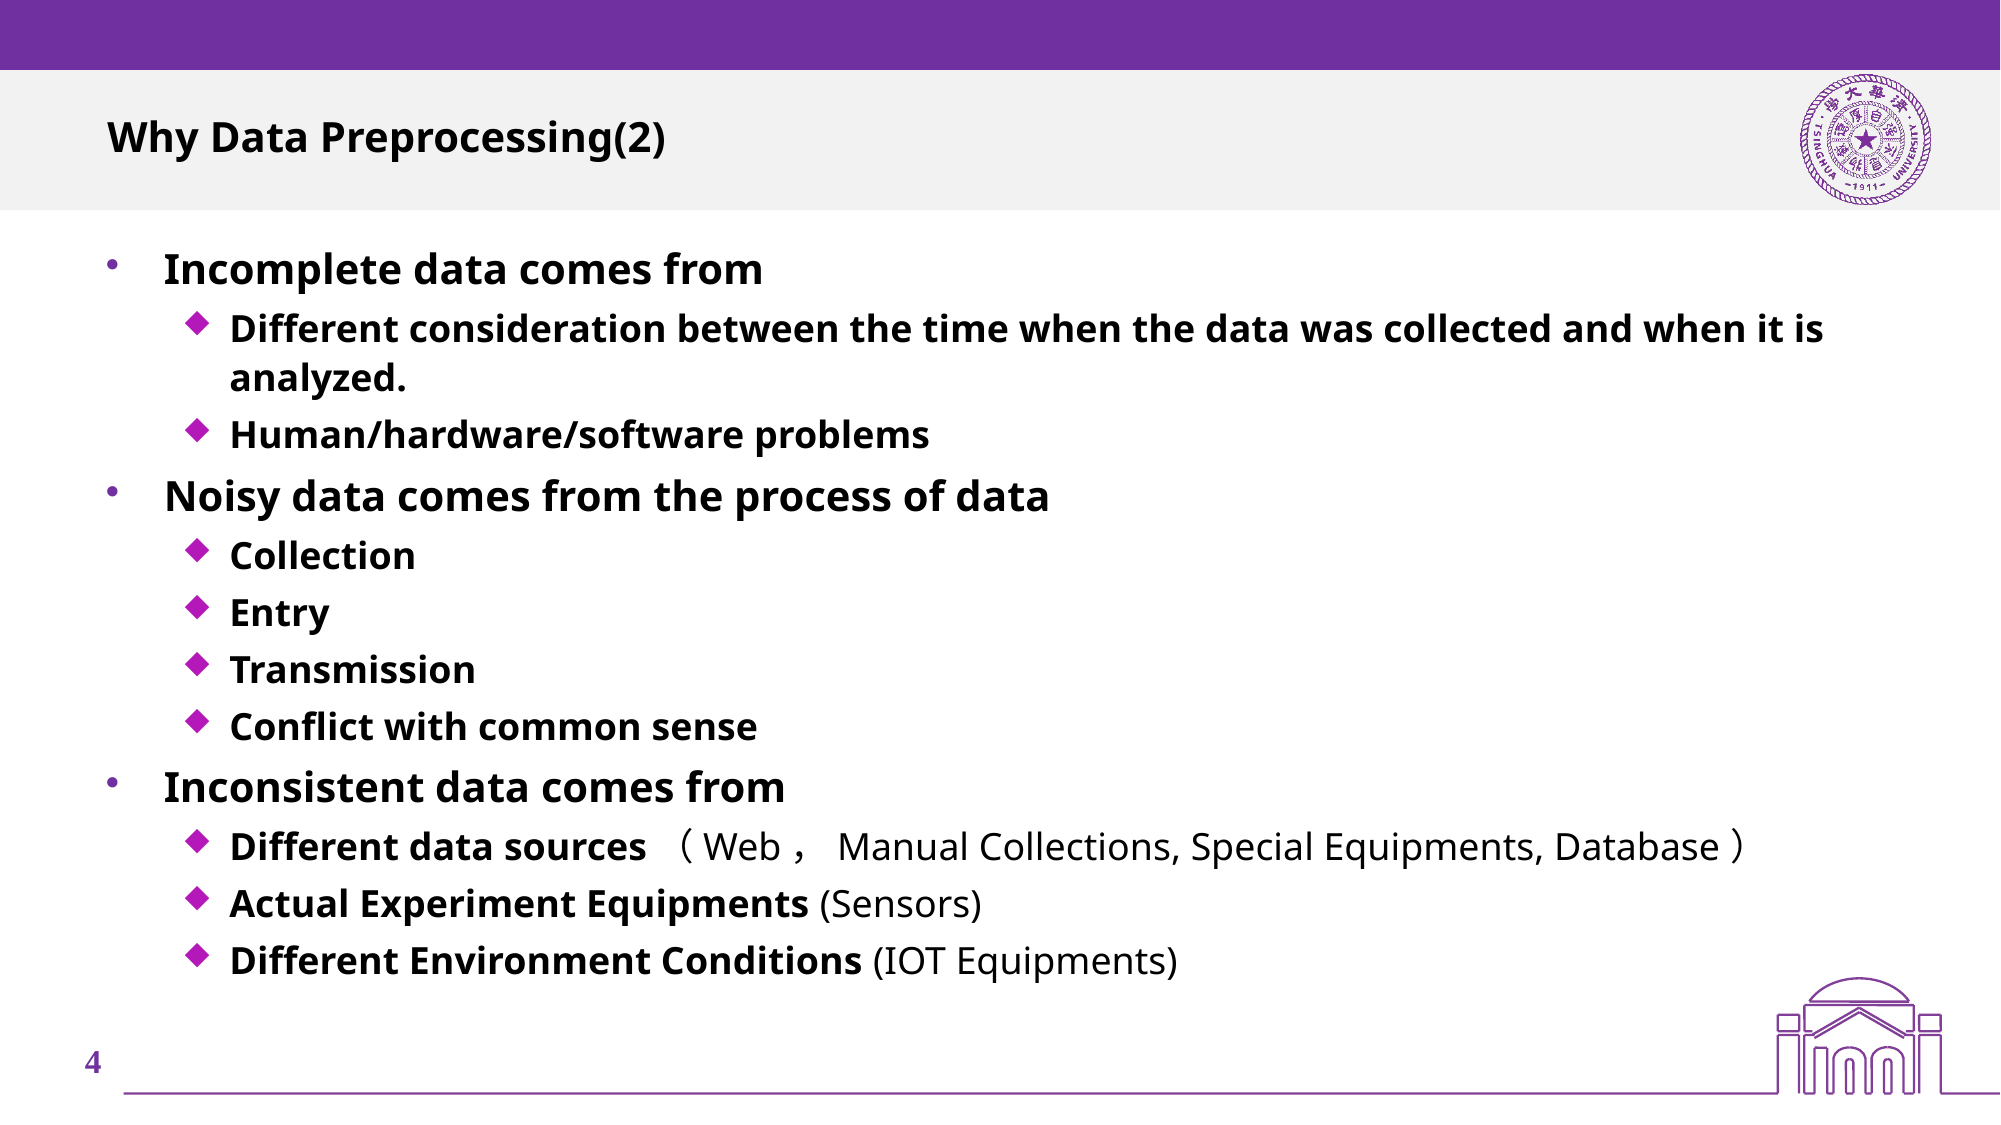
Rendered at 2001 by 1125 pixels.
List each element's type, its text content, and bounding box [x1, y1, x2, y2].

list Incomplete data comes from Different consideration between the time when the data was collected and when it is analyzed. Human/hardware/software problems Noisy data comes from the process of data Collection Entry Transmission Conflict with common sense Inconsistent data comes from Different data sources（Web，Manual Collections, Special Equipments, Database） Actual Experiment Equipments (Sensors) Different Environment Conditions (IOT Equipments) [92, 230, 1940, 1096]
picture [1800, 74, 1931, 205]
title Why Data Preprocessing(2) [92, 60, 1794, 212]
